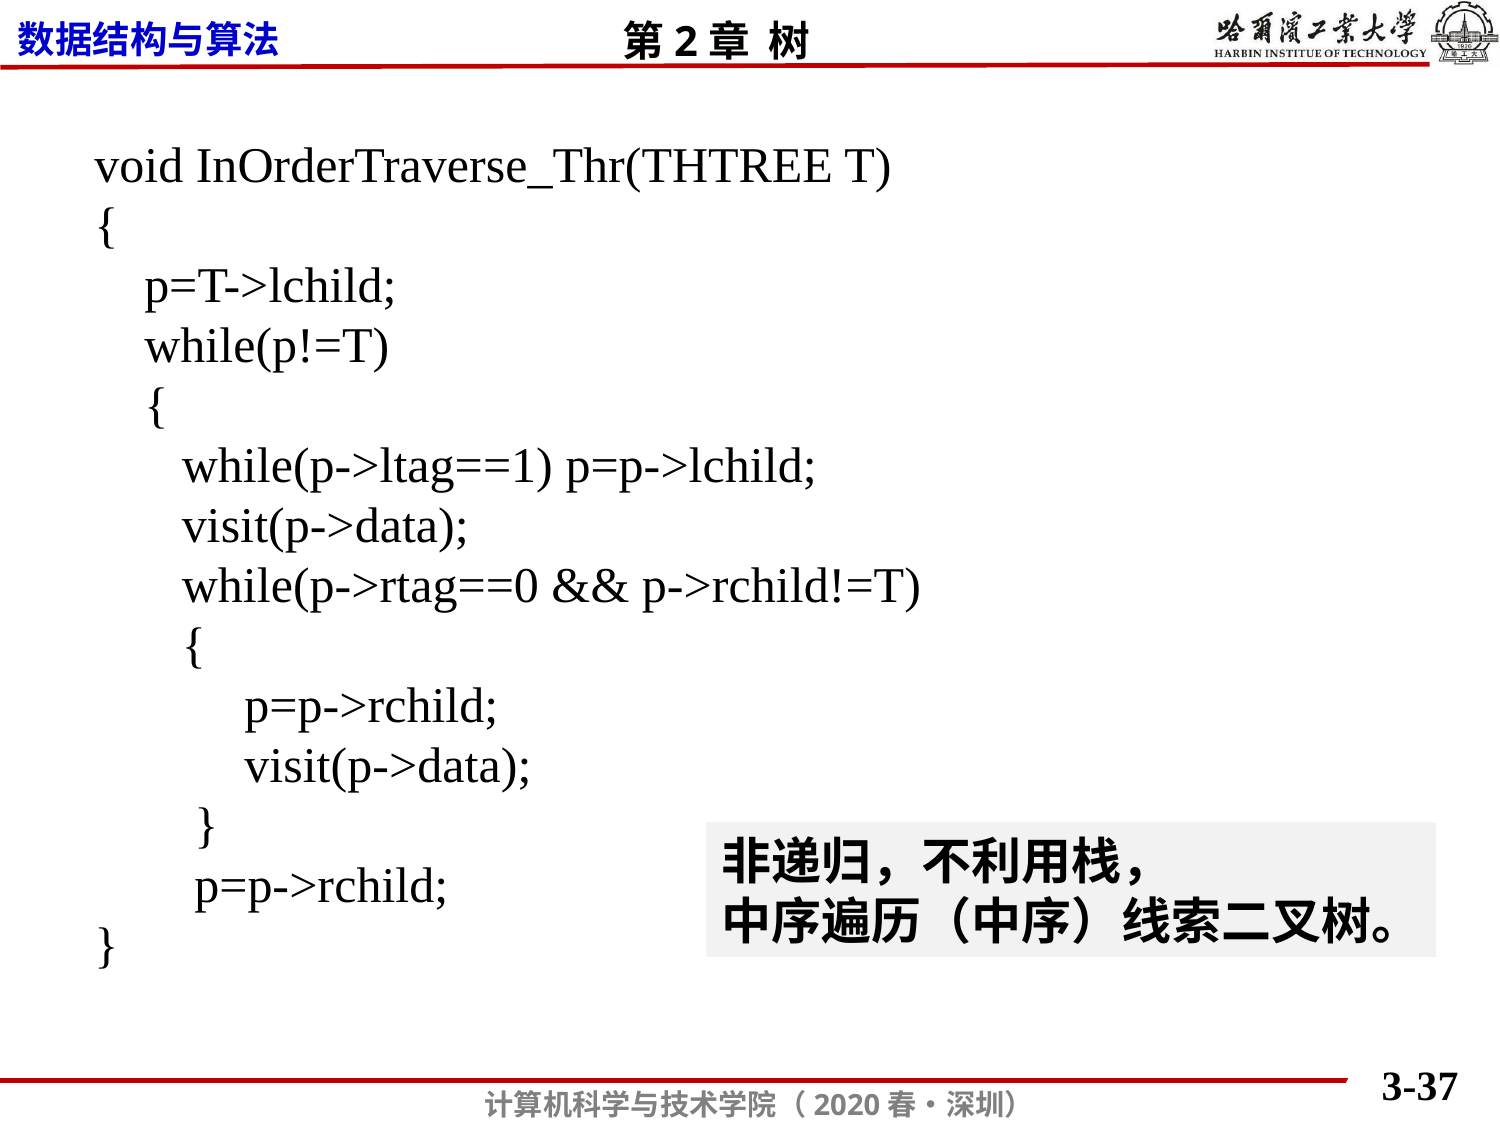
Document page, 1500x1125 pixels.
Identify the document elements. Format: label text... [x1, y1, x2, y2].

text_box void InOrderTraverse_Thr(THTREE T) { p=T->lchild; while(p!=T) { while(p->ltag==1) p=p->lchild; visit(p->data); while(p->rtag==0 && p->rchild!=T) { p=p->rchild; visit(p->data); } p=p->rchild; } [79, 125, 937, 981]
text_box 非递归，不利用栈， 中序遍历（中序）线索二叉树。 [706, 822, 1437, 957]
picture [1212, 1, 1500, 68]
